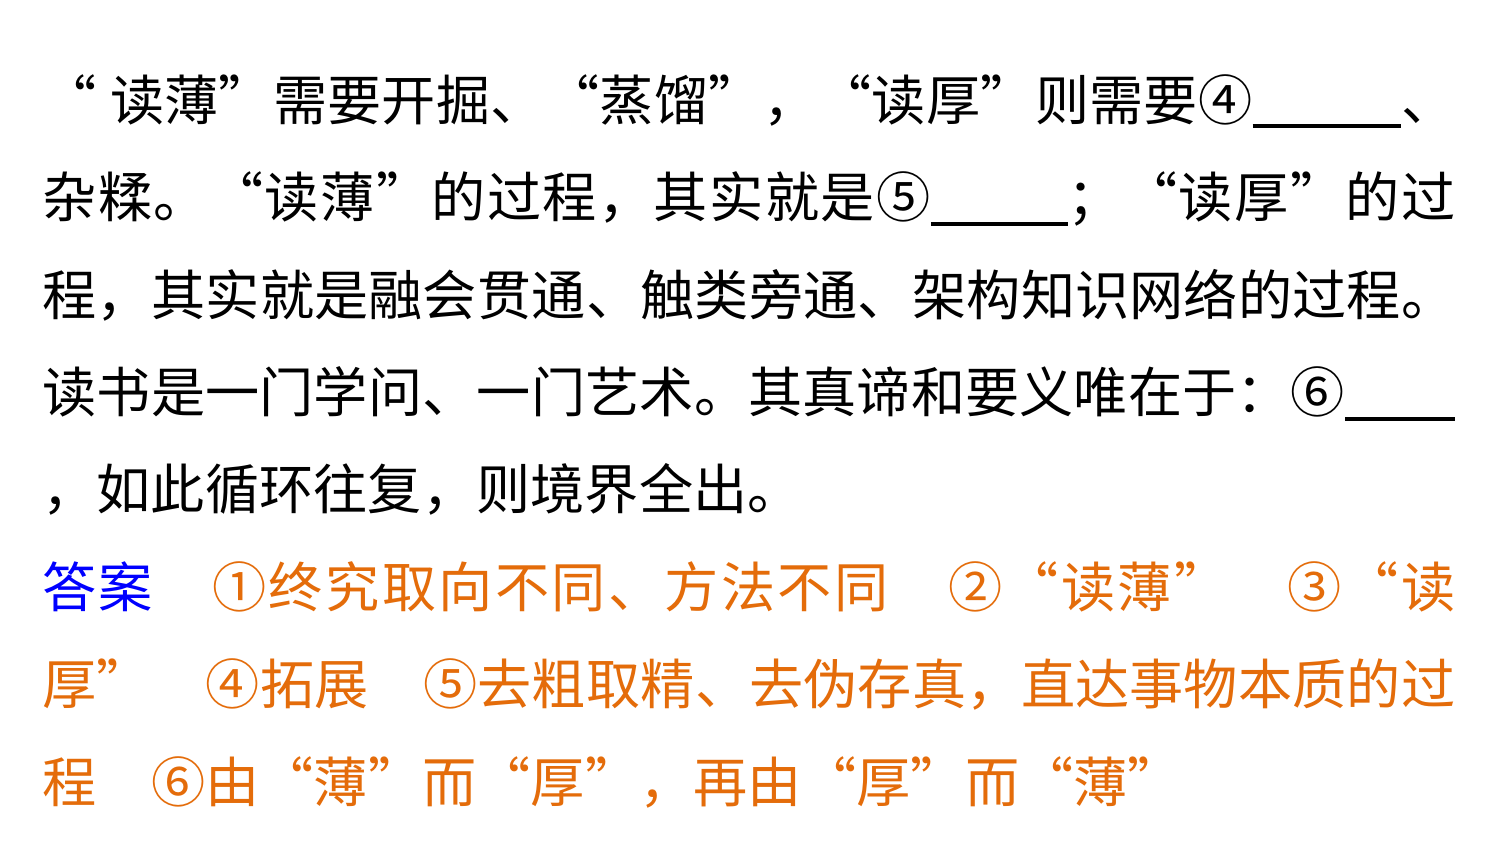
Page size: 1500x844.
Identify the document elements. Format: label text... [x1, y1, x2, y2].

text_box “读薄”需要开掘、“蒸馏”，“读厚”则需要④ 、杂糅。“读薄”的过程，其实就是⑤ ；“读厚”的过程，其实就是融会贯通、触类旁通、架构知识网络的过程。读书是一门学问、一门艺术。其真谛和要义唯在于：⑥ ，如此循环往复，则境界全出。 答案 ①终究取向不同、方法不同 ②“读薄” ③“读厚” ④拓展 ⑤去粗取精、去伪存真，直达事物本质的过程 ⑥由“薄”而“厚”，再由“厚”而“薄” [27, 26, 1471, 821]
